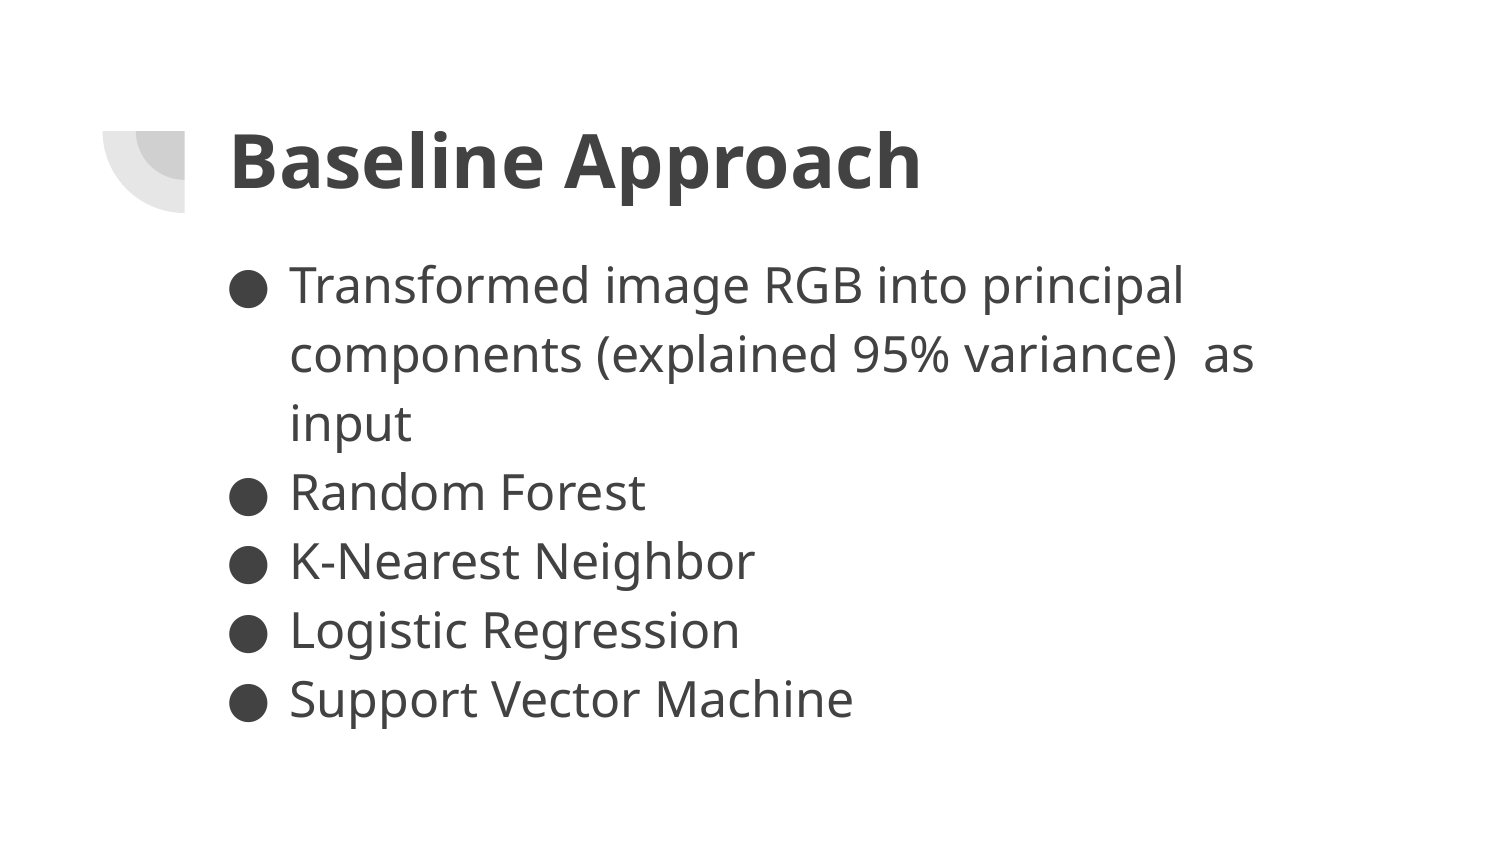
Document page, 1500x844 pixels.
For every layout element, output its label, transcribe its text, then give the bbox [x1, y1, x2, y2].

list Transformed image RGB into principal components (explained 95% variance) as input Random Forest K-Nearest Neighbor Logistic Regression Support Vector Machine [199, 229, 1368, 779]
title Baseline Approach [213, 98, 1368, 229]
